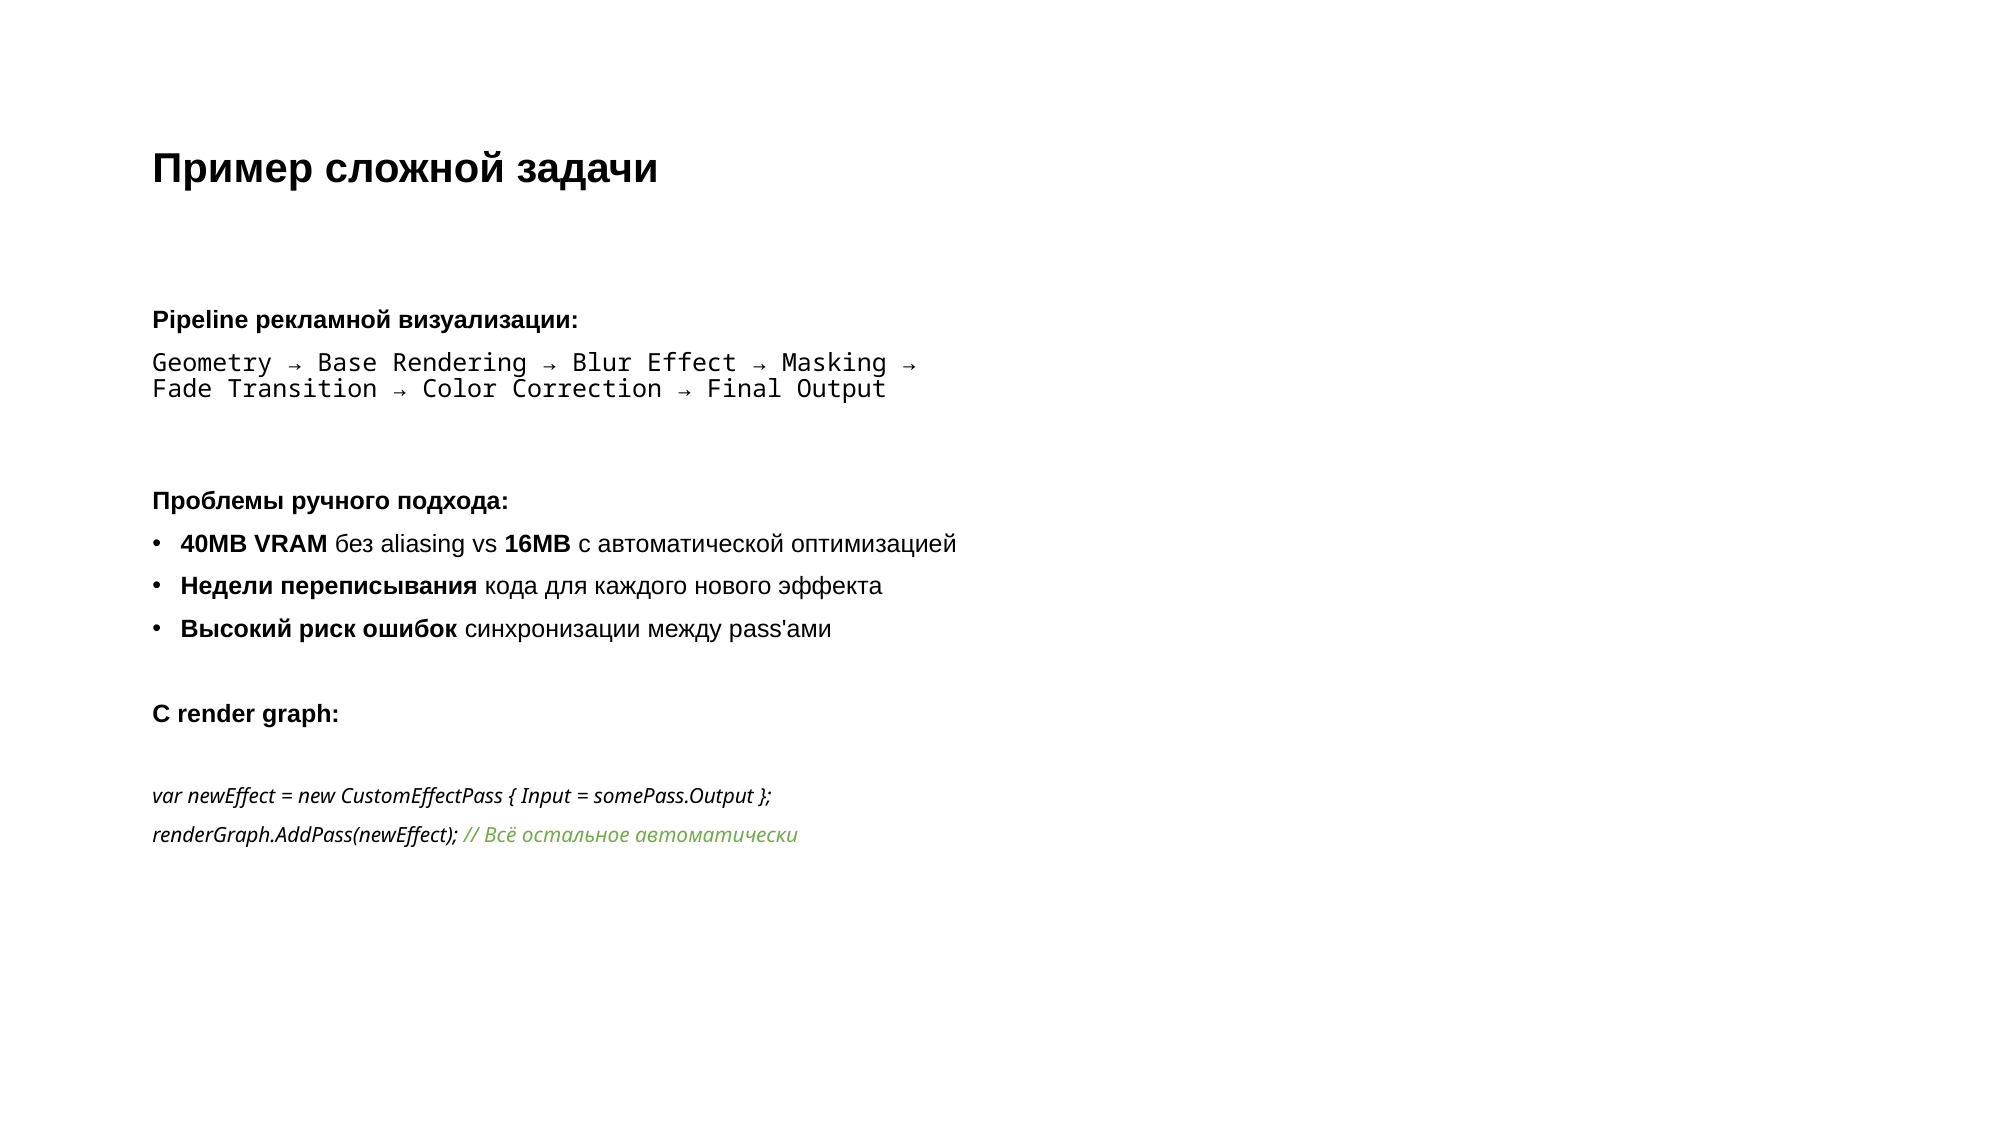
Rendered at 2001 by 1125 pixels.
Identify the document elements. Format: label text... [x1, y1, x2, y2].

list Pipeline рекламной визуализации: Geometry → Base Rendering → Blur Effect → Masking → Fade Transition → Color Correction → Final Output Проблемы ручного подхода: 40MB VRAM без aliasing vs 16MB с автоматической оптимизацией Недели переписывания кода для каждого нового эффекта Высокий риск ошибок синхронизации между pass'ами С render graph: var newEffect = new CustomEffectPass { Input = somePass.Output }; renderGraph.AddPass(newEffect); // Всё остальное автоматически [137, 299, 1863, 1014]
title Пример сложной задачи [137, 59, 1863, 278]
